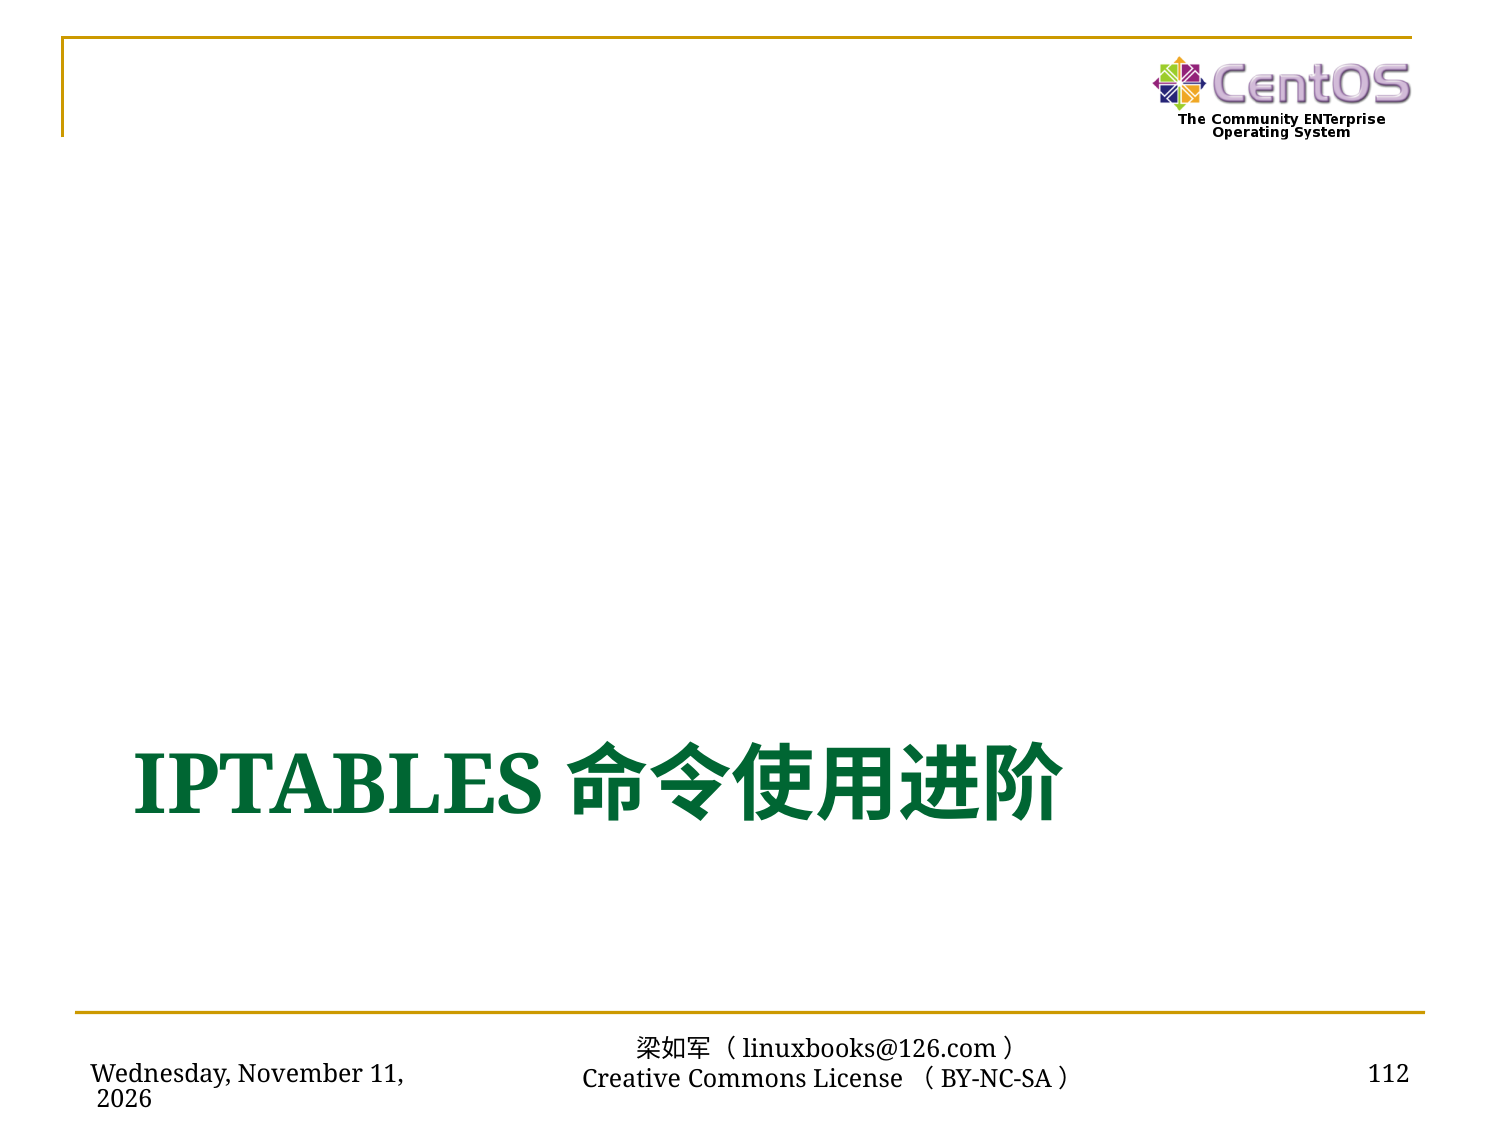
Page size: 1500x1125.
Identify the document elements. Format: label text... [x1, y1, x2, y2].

picture [1151, 54, 1412, 140]
slide_number 112 [1074, 1023, 1426, 1100]
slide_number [74, 1023, 426, 1100]
footer 梁如军（linuxbooks@126.com） Creative Commons License（BY-NC-SA） [395, 1024, 1270, 1101]
title Iptables命令使用进阶 [118, 722, 1394, 947]
